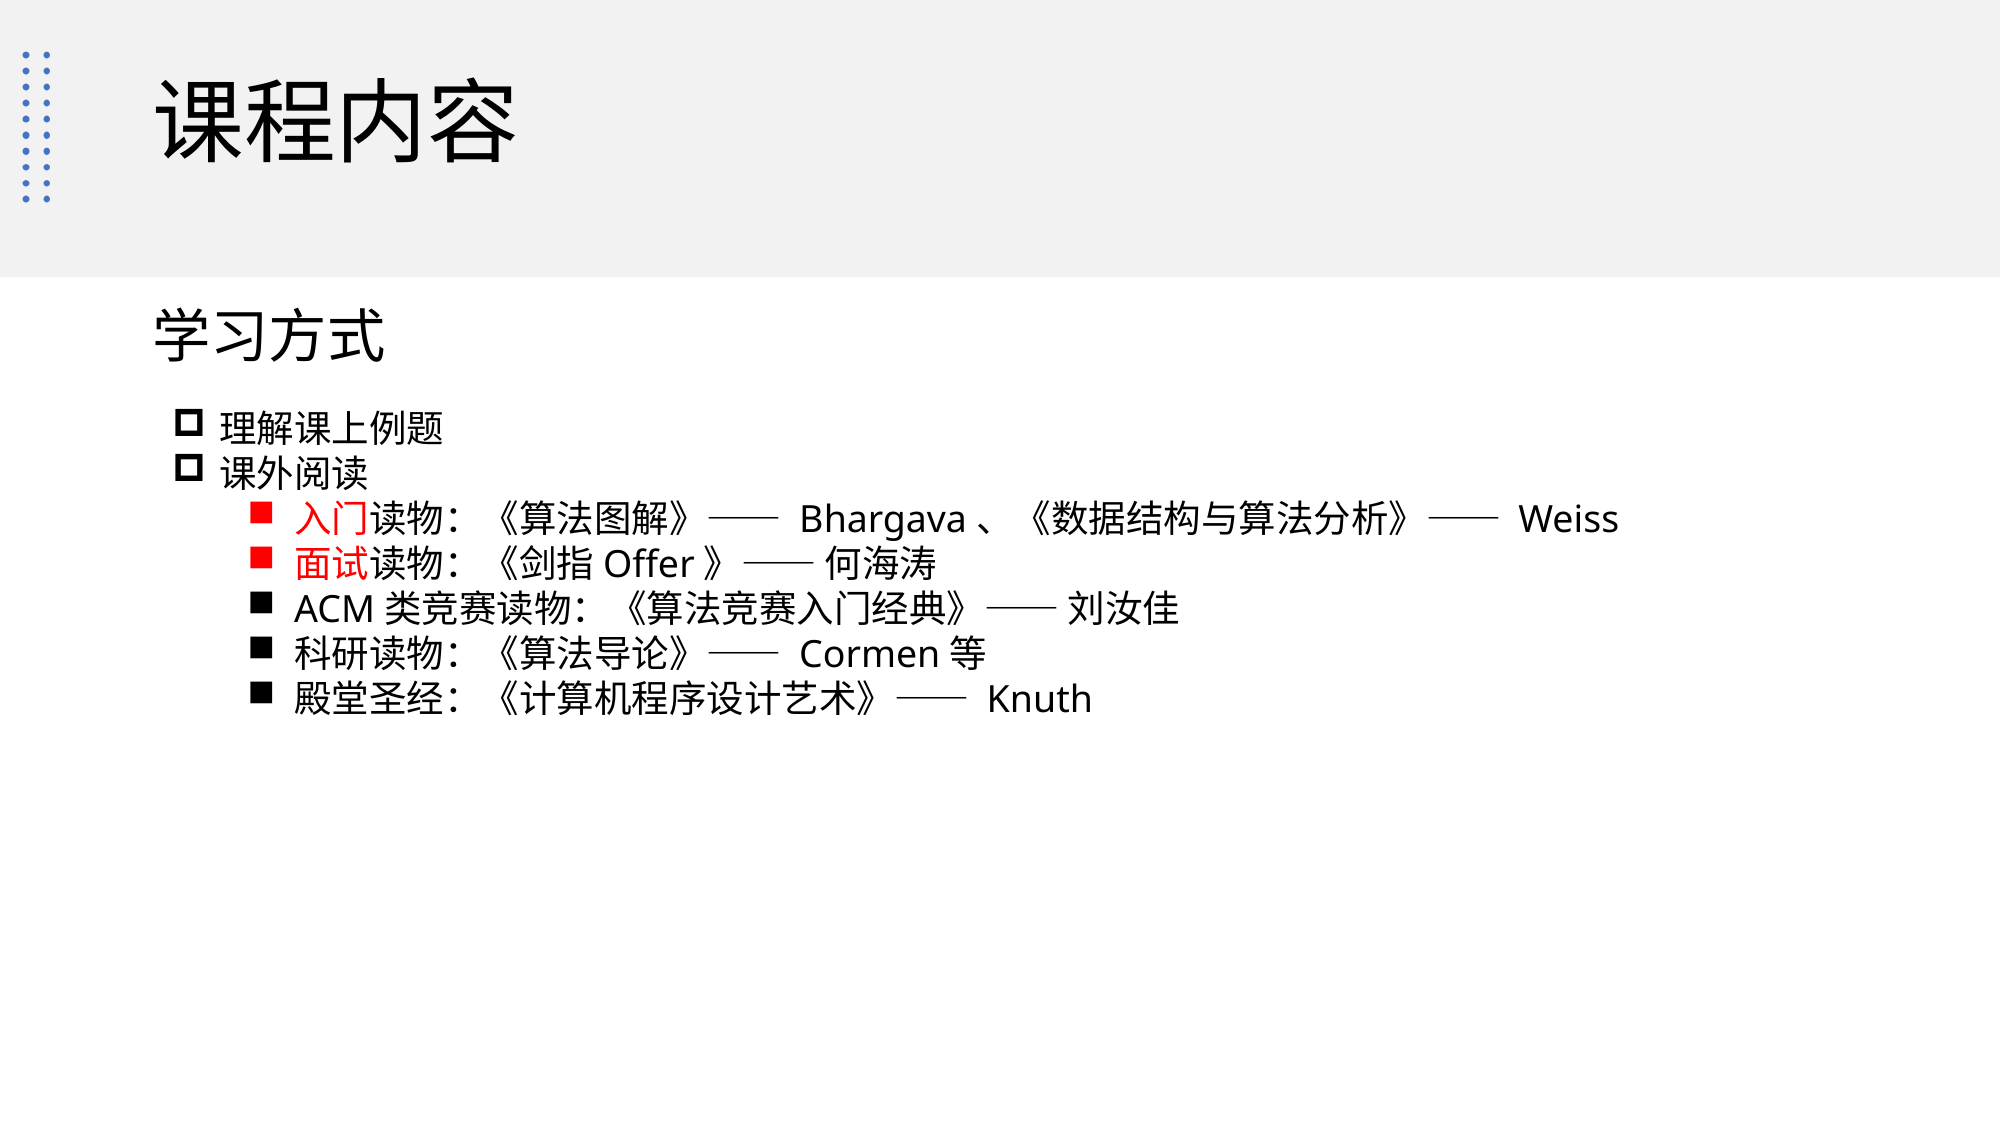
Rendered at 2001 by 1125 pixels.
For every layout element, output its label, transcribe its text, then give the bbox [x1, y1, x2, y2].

text_box 理解课上例题 课外阅读 入门读物：《算法图解》—— Bhargava、《数据结构与算法分析》—— Weiss 面试读物：《剑指Offer》—— 何海涛 ACM类竞赛读物：《算法竞赛入门经典》—— 刘汝佳 科研读物：《算法导论》—— Cormen等 殿堂圣经：《计算机程序设计艺术》—— Knuth [157, 397, 1683, 773]
title 课程内容 [137, 17, 1863, 235]
picture [17, 43, 56, 209]
list 学习方式 [137, 299, 1863, 399]
